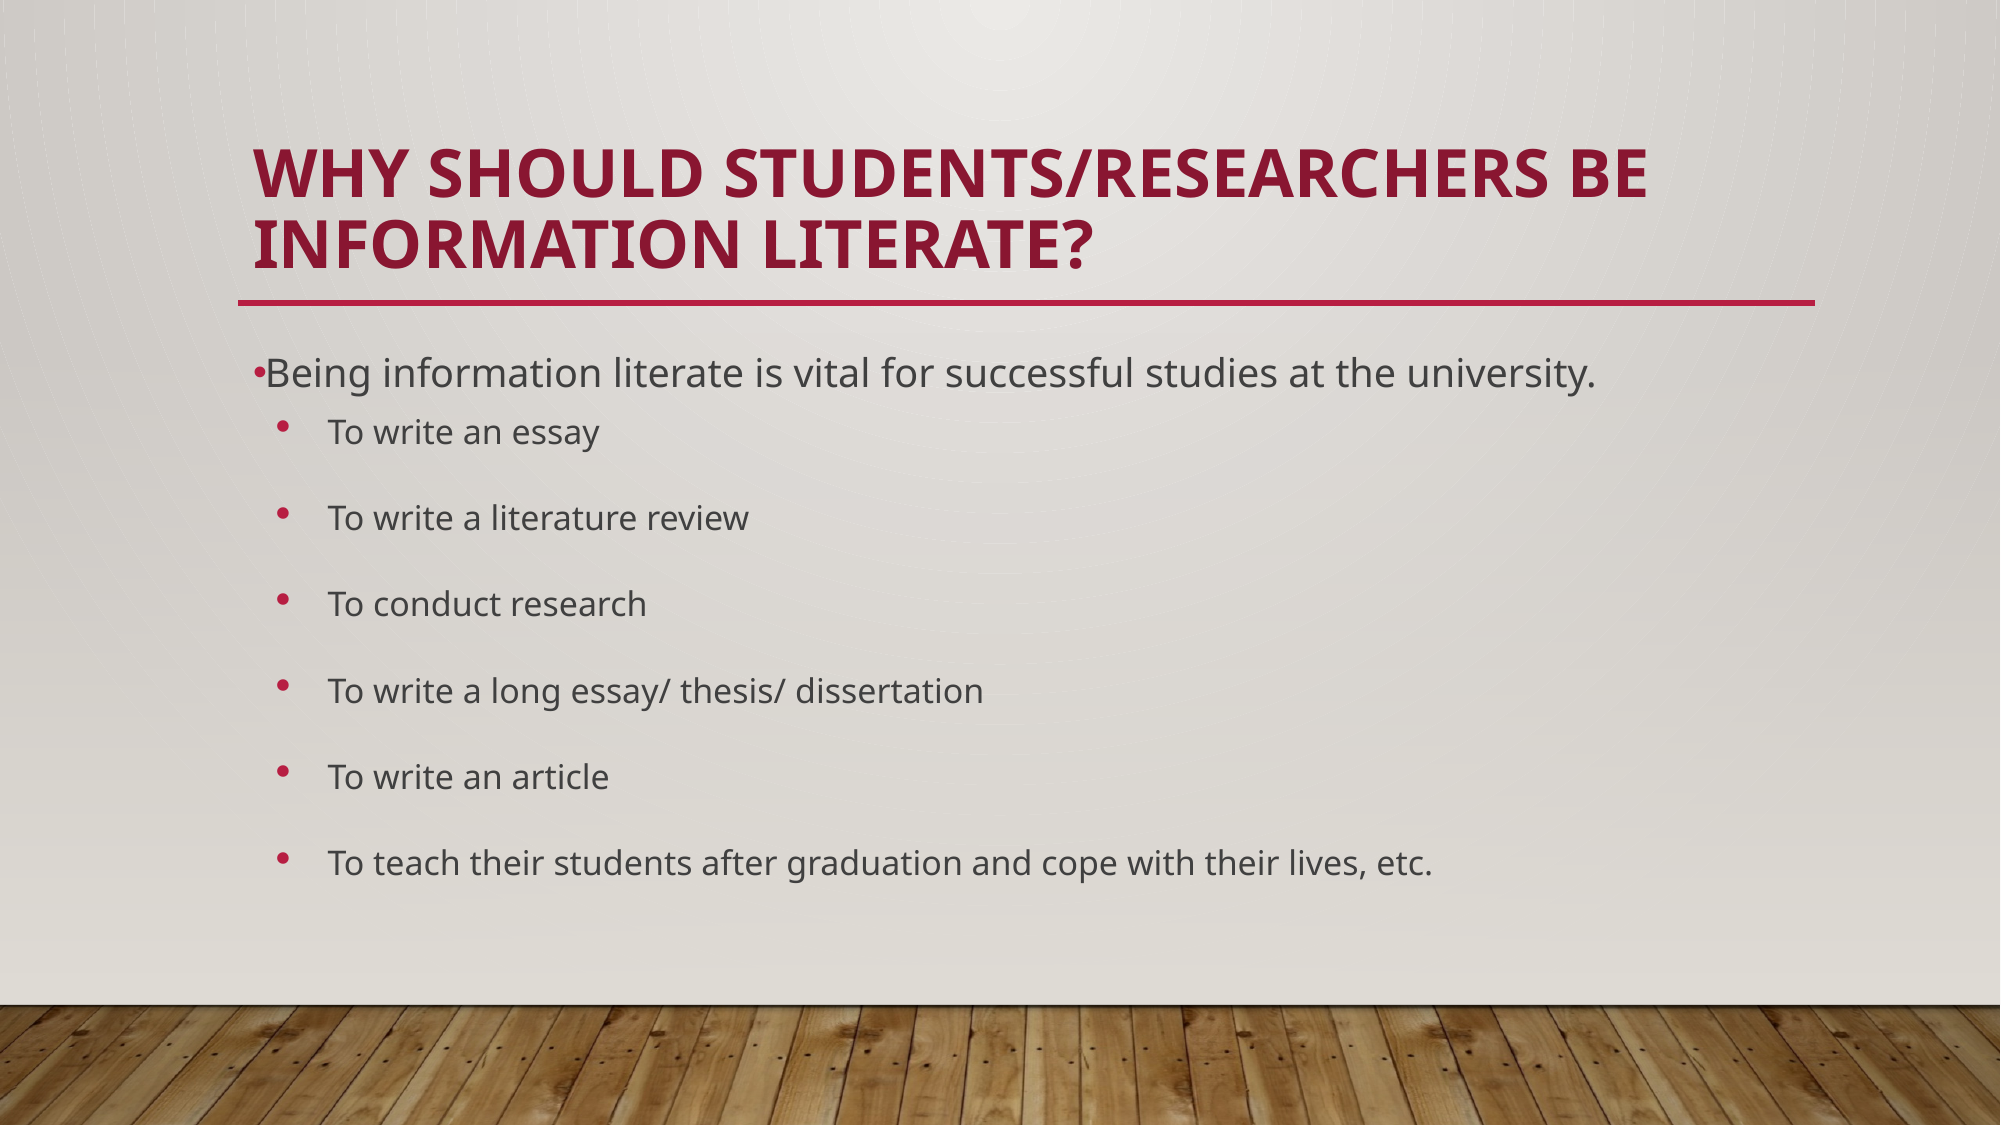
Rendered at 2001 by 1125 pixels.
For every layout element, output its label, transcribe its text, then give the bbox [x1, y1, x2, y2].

title Why should students/researchers be information literate? [238, 131, 1814, 305]
picture [0, 1005, 2000, 1125]
list Being information literate is vital for successful studies at the university. To write an essay To write a literature review To conduct research To write a long essay/ thesis/ dissertation To write an article To teach their students after graduation and cope with their lives, etc. [238, 330, 1814, 897]
